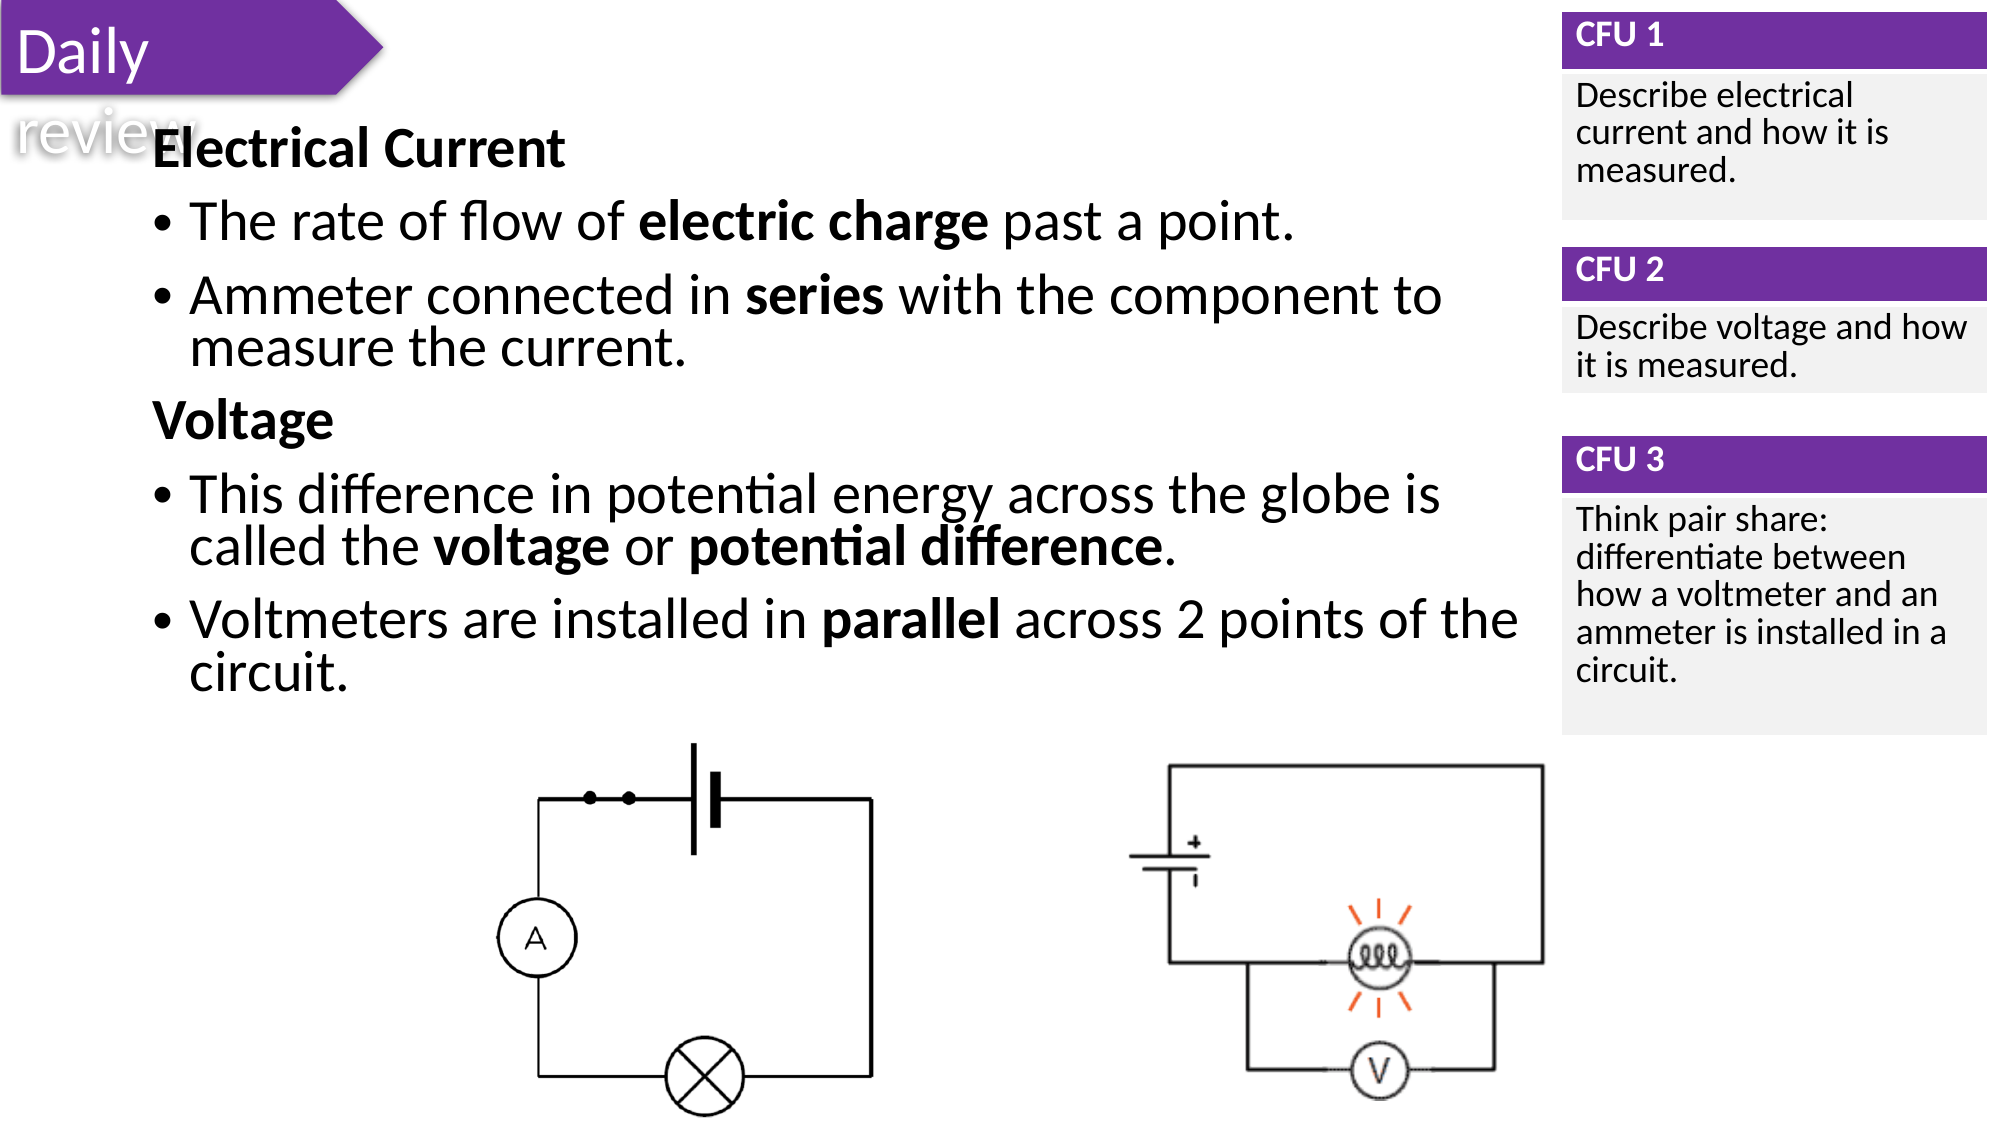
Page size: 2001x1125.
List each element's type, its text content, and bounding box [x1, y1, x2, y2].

table_cell Think pair share: differentiate between how a voltmeter and an ammeter is installed in a circuit. [1562, 498, 1987, 735]
table_header CFU 2 [1562, 247, 1987, 301]
table_header CFU 1 [1562, 12, 1987, 69]
picture [495, 725, 902, 1125]
table_cell Describe voltage and how it is measured. [1562, 307, 1987, 393]
list Electrical Current The rate of flow of electric charge past a point. Ammeter connected in series with the component to measure the current. Voltage This difference in potential energy across the globe is called the voltage or potential difference. Voltmeters are installed in parallel across 2 points of the circuit. [137, 118, 1542, 921]
text_box Daily review [1, 0, 384, 95]
picture [1118, 756, 1552, 1101]
table_header CFU 3 [1562, 436, 1987, 493]
table_cell Describe electrical current and how it is measured. [1562, 74, 1987, 220]
